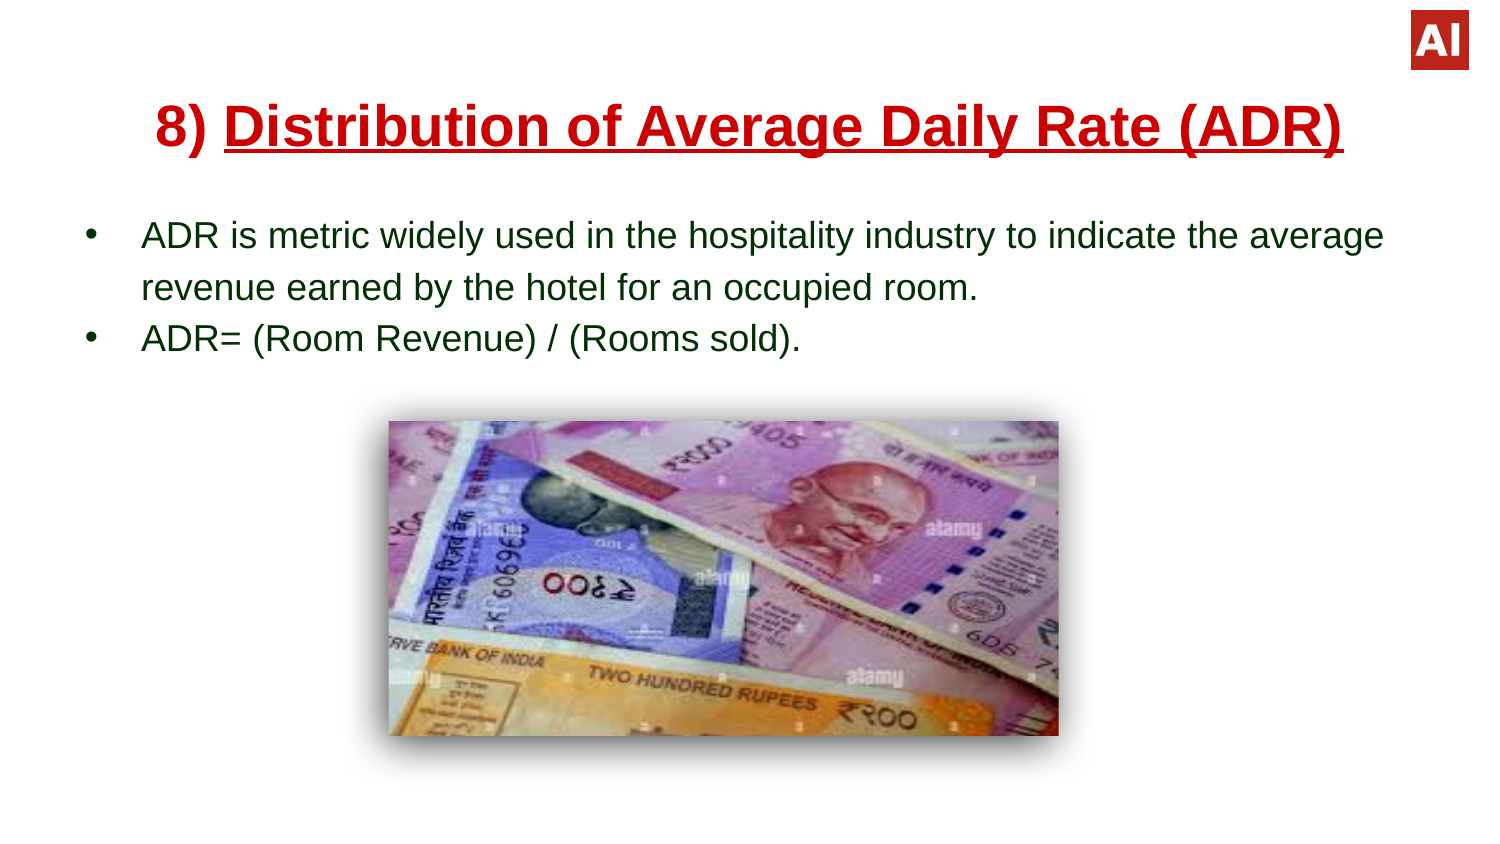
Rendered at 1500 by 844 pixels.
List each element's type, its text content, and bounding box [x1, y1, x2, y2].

picture [1411, 10, 1469, 70]
list ADR is metric widely used in the hospitality industry to indicate the average revenue earned by the hotel for an occupied room. ADR= (Room Revenue) / (Rooms sold). [51, 189, 1449, 750]
picture [388, 421, 1059, 737]
title 8) Distribution of Average Daily Rate (ADR) [51, 72, 1449, 167]
